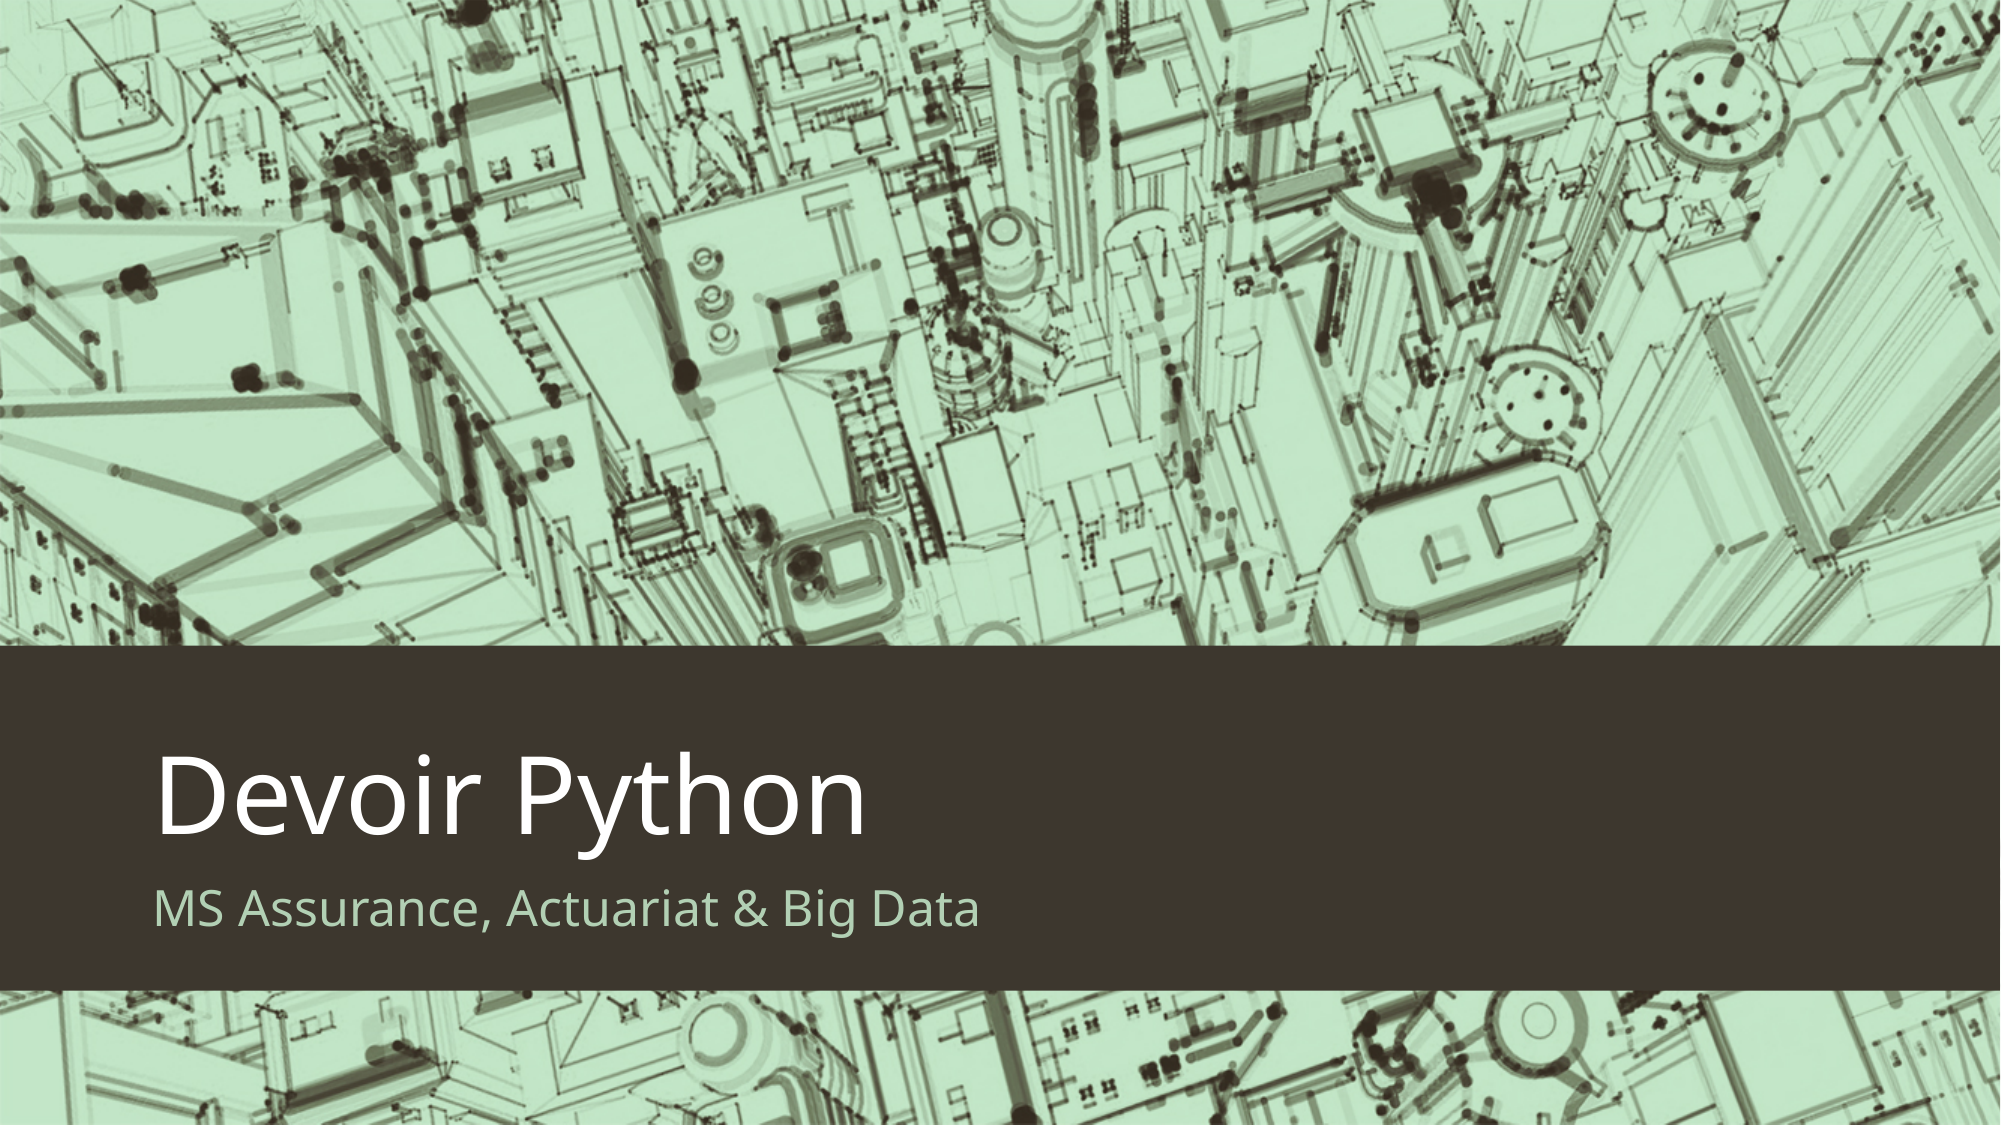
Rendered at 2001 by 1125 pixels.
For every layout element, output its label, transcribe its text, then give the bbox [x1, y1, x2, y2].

title Devoir Python [137, 675, 1863, 865]
picture [0, 0, 2001, 1125]
subtitle MS Assurance, Actuariat & Big Data [137, 875, 1863, 954]
